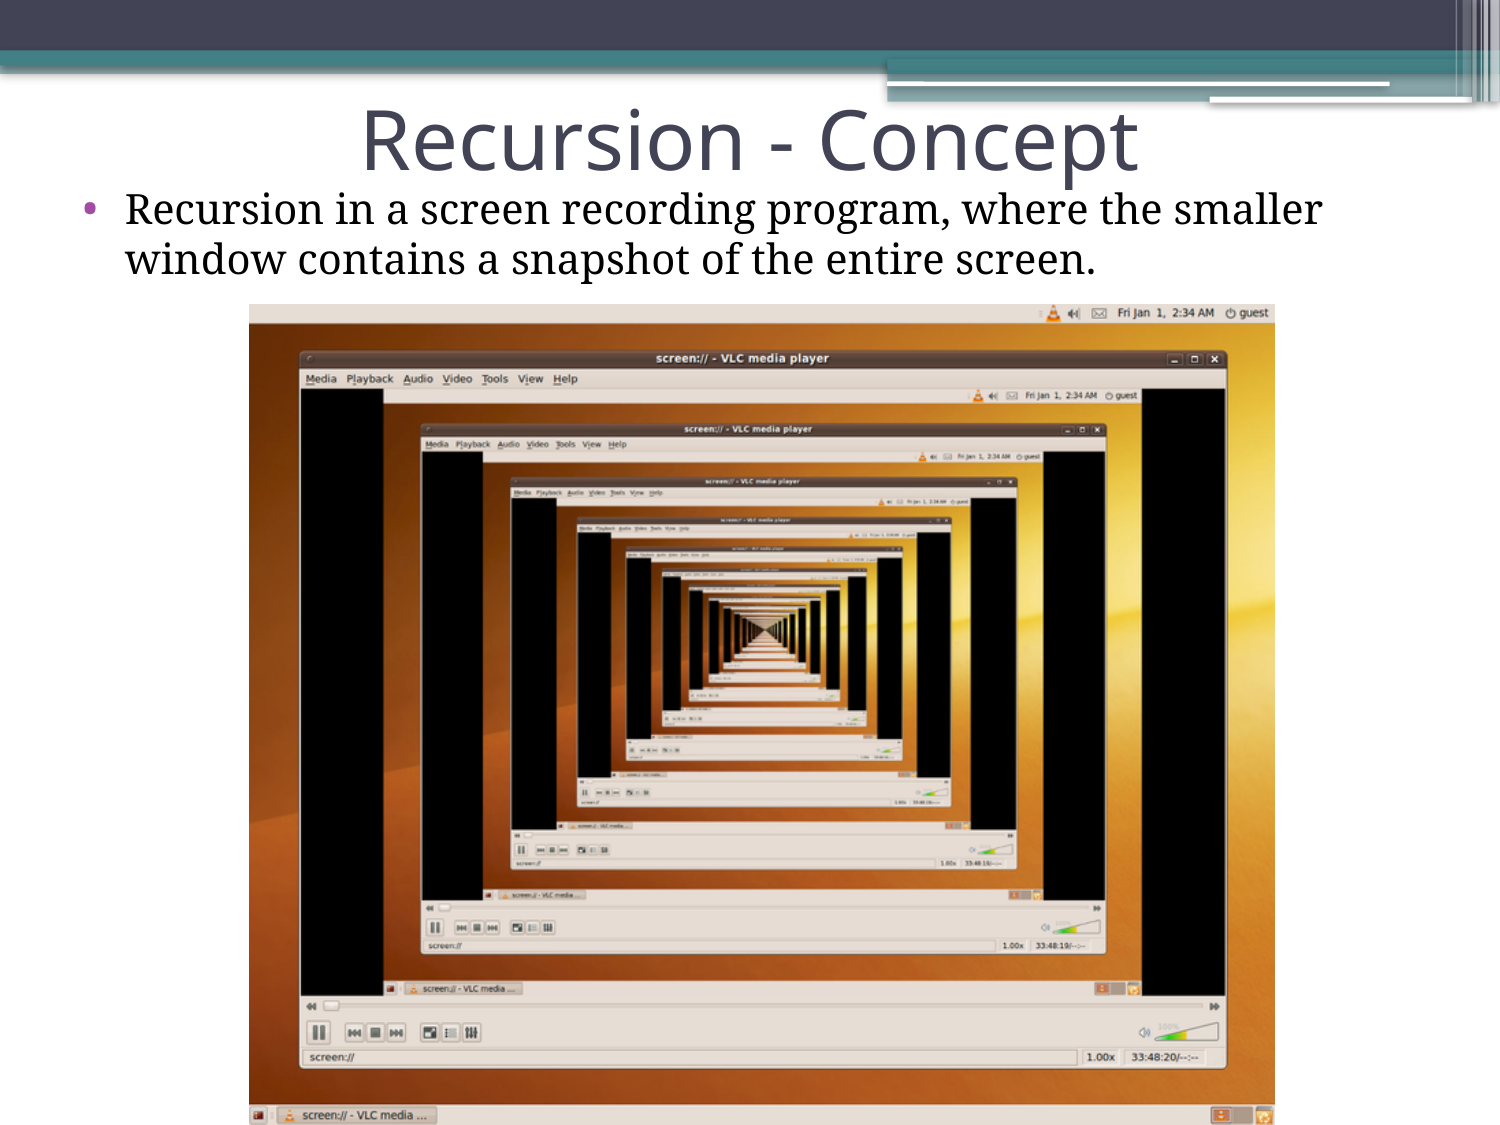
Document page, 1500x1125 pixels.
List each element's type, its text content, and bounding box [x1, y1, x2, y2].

title Recursion - Concept [75, 50, 1425, 174]
list Recursion in a screen recording program, where the smaller window contains a snapshot of the entire screen. [50, 174, 1450, 313]
picture [249, 304, 1276, 1125]
